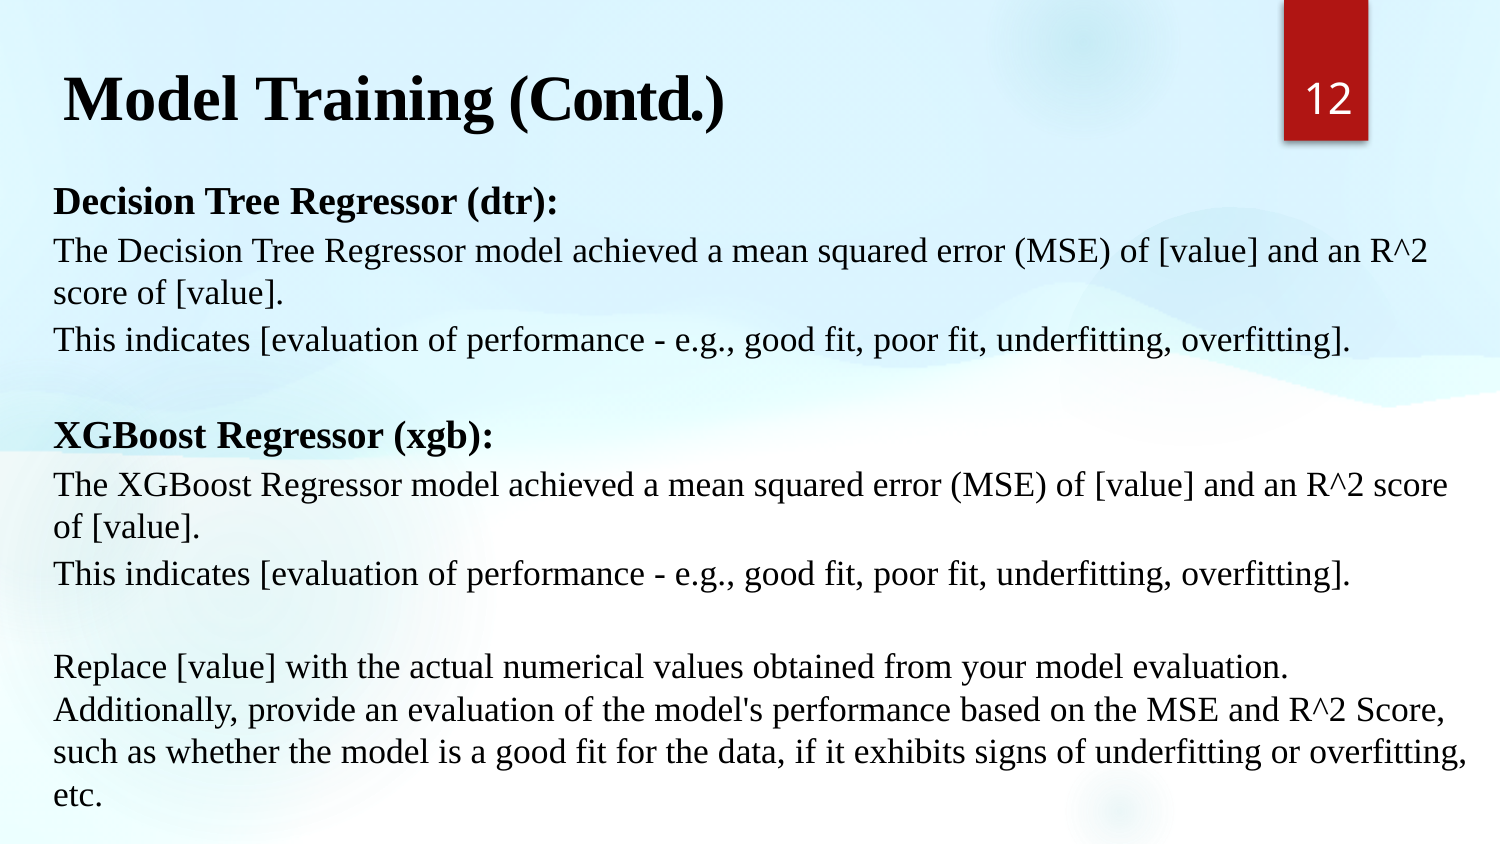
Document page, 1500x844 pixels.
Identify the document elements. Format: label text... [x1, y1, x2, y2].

slide_number 12 [1296, 76, 1354, 132]
picture [0, 0, 1500, 844]
title Model Training (Contd.) [61, 55, 1220, 174]
text_box Decision Tree Regressor (dtr): The Decision Tree Regressor model achieved a mean squared error (MSE) of [value] and an R^2 score of [value]. This indicates [evaluation of performance - e.g., good fit, poor fit, underfitting, overfitting]. XGBoost Regressor (xgb): The XGBoost Regressor model achieved a mean squared error (MSE) of [value] and an R^2 score of [value]. This indicates [evaluation of performance - e.g., good fit, poor fit, underfitting, overfitting]. Replace [value] with the actual numerical values obtained from your model evaluation. Additionally, provide an evaluation of the model's performance based on the MSE and R^2 Score, such as whether the model is a good fit for the data, if it exhibits signs of underfitting or overfitting, etc. [53, 174, 1472, 814]
